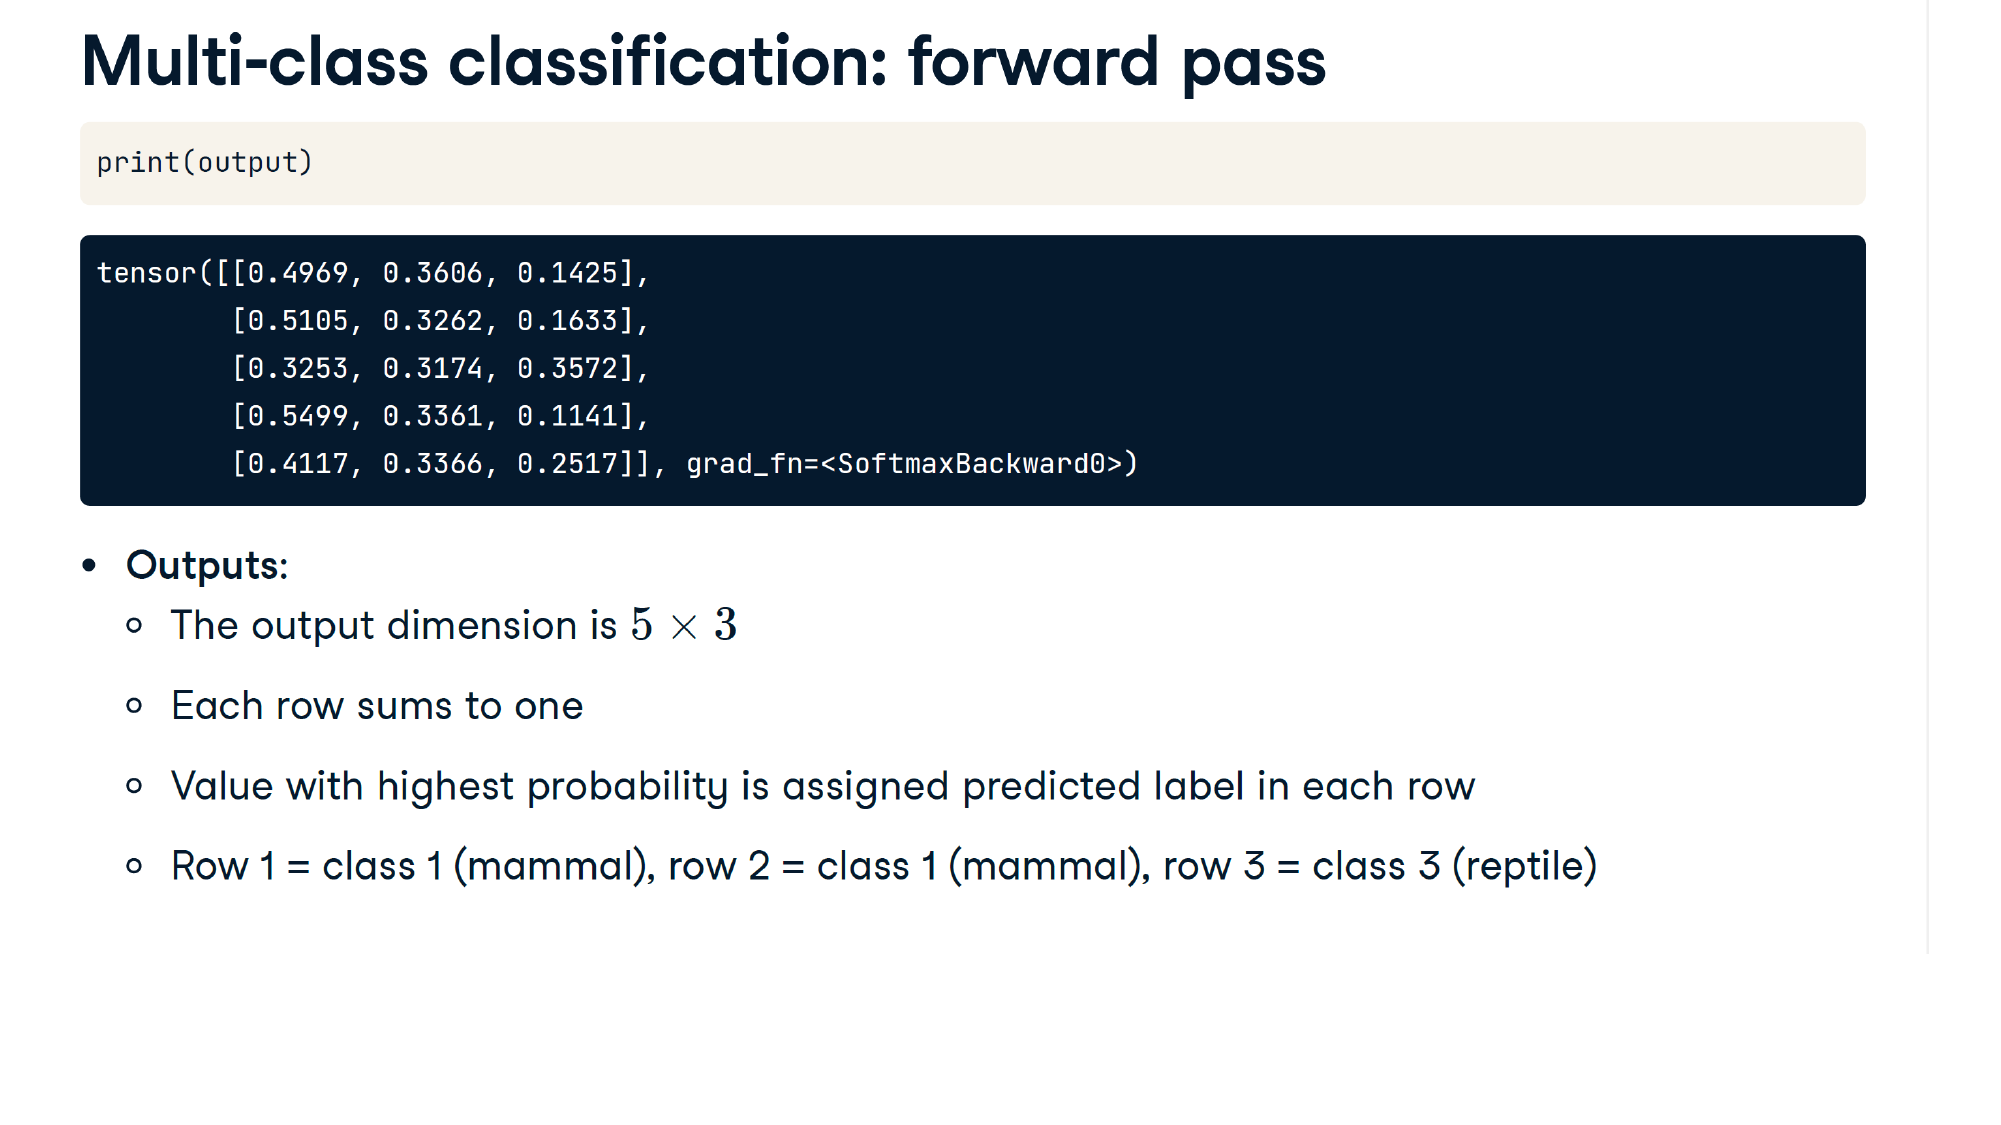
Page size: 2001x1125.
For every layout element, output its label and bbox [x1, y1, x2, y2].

list [27, 0, 1930, 955]
